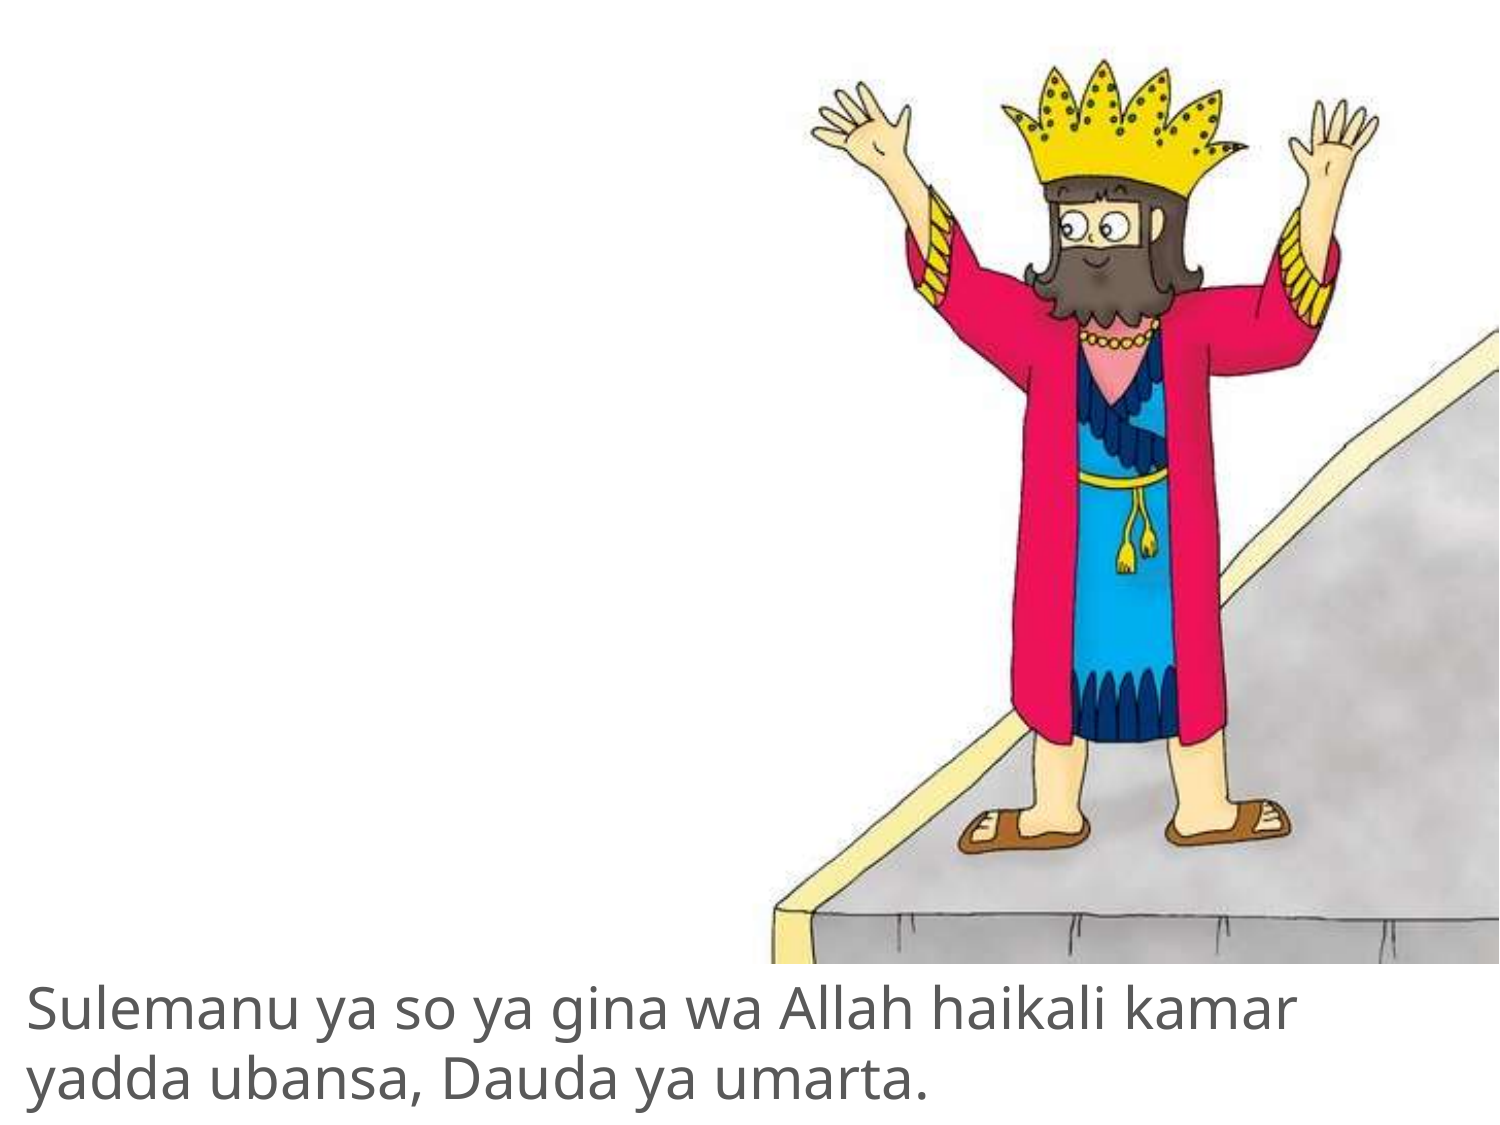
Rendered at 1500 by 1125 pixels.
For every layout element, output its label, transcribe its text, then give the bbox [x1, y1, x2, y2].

text_box Sulemanu ya so ya gina wa Allah haikali kamar yadda ubansa, Dauda ya umarta. [11, 964, 1483, 1119]
picture [159, 13, 1499, 964]
